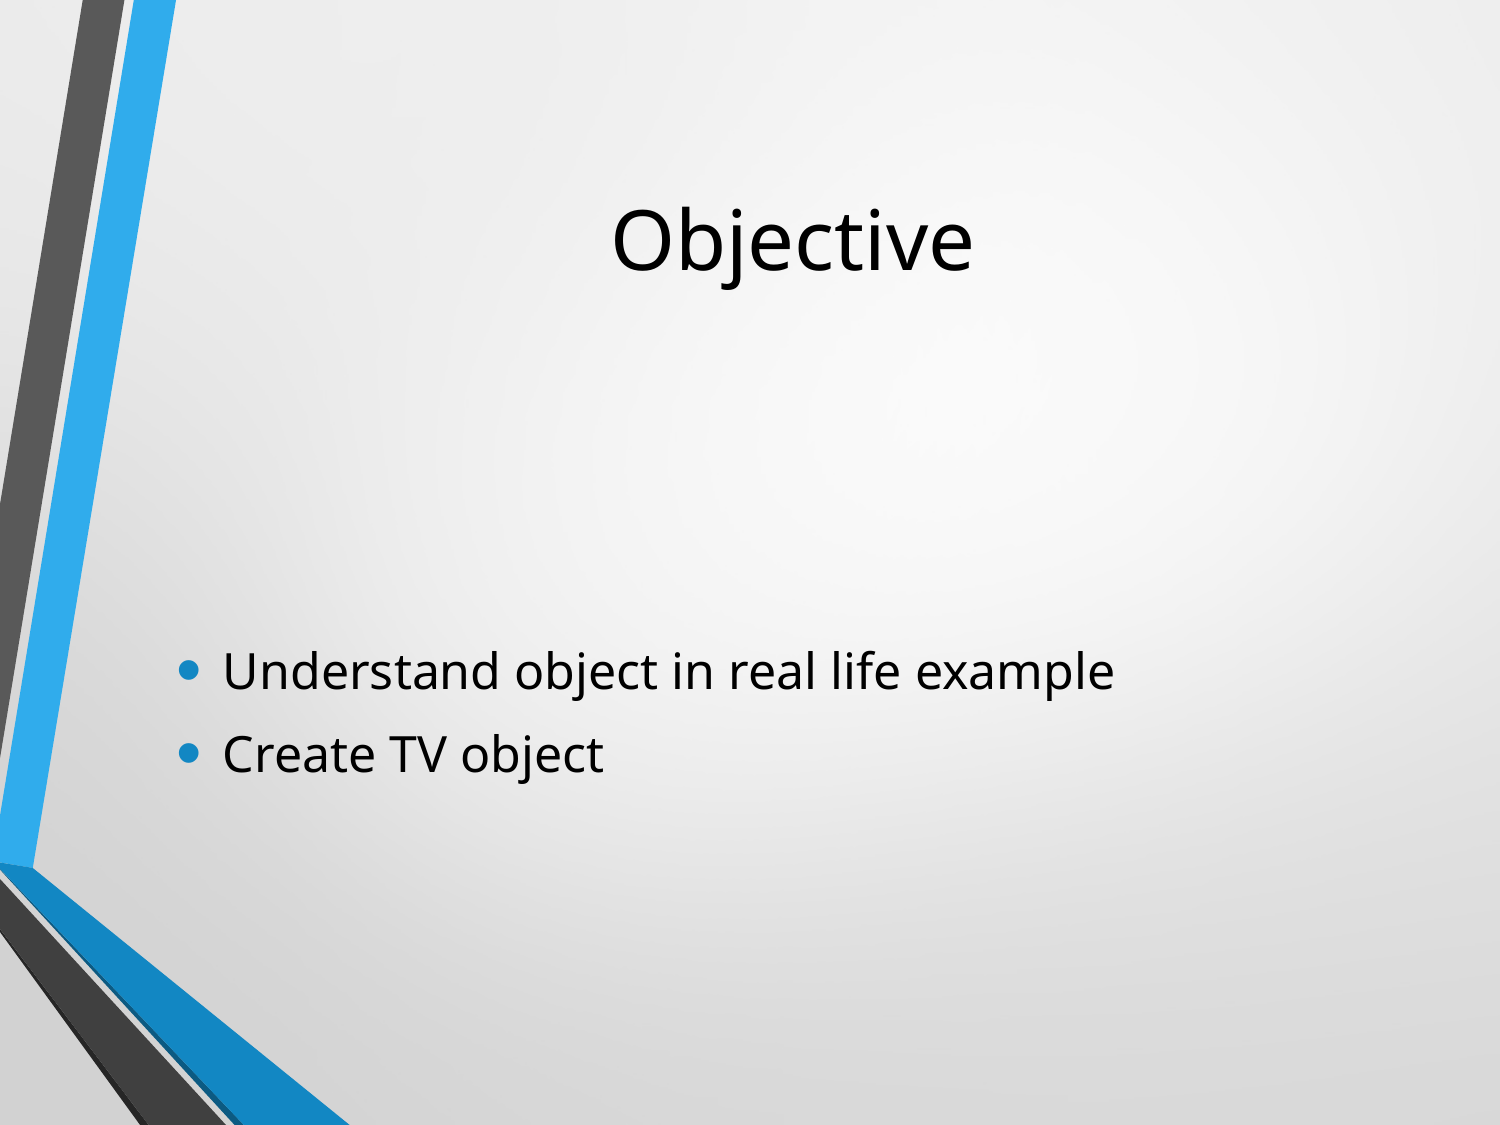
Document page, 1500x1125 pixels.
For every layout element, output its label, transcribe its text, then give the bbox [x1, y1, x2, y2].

list Understand object in real life example Create TV object [161, 437, 1425, 985]
title Objective [161, 75, 1425, 400]
